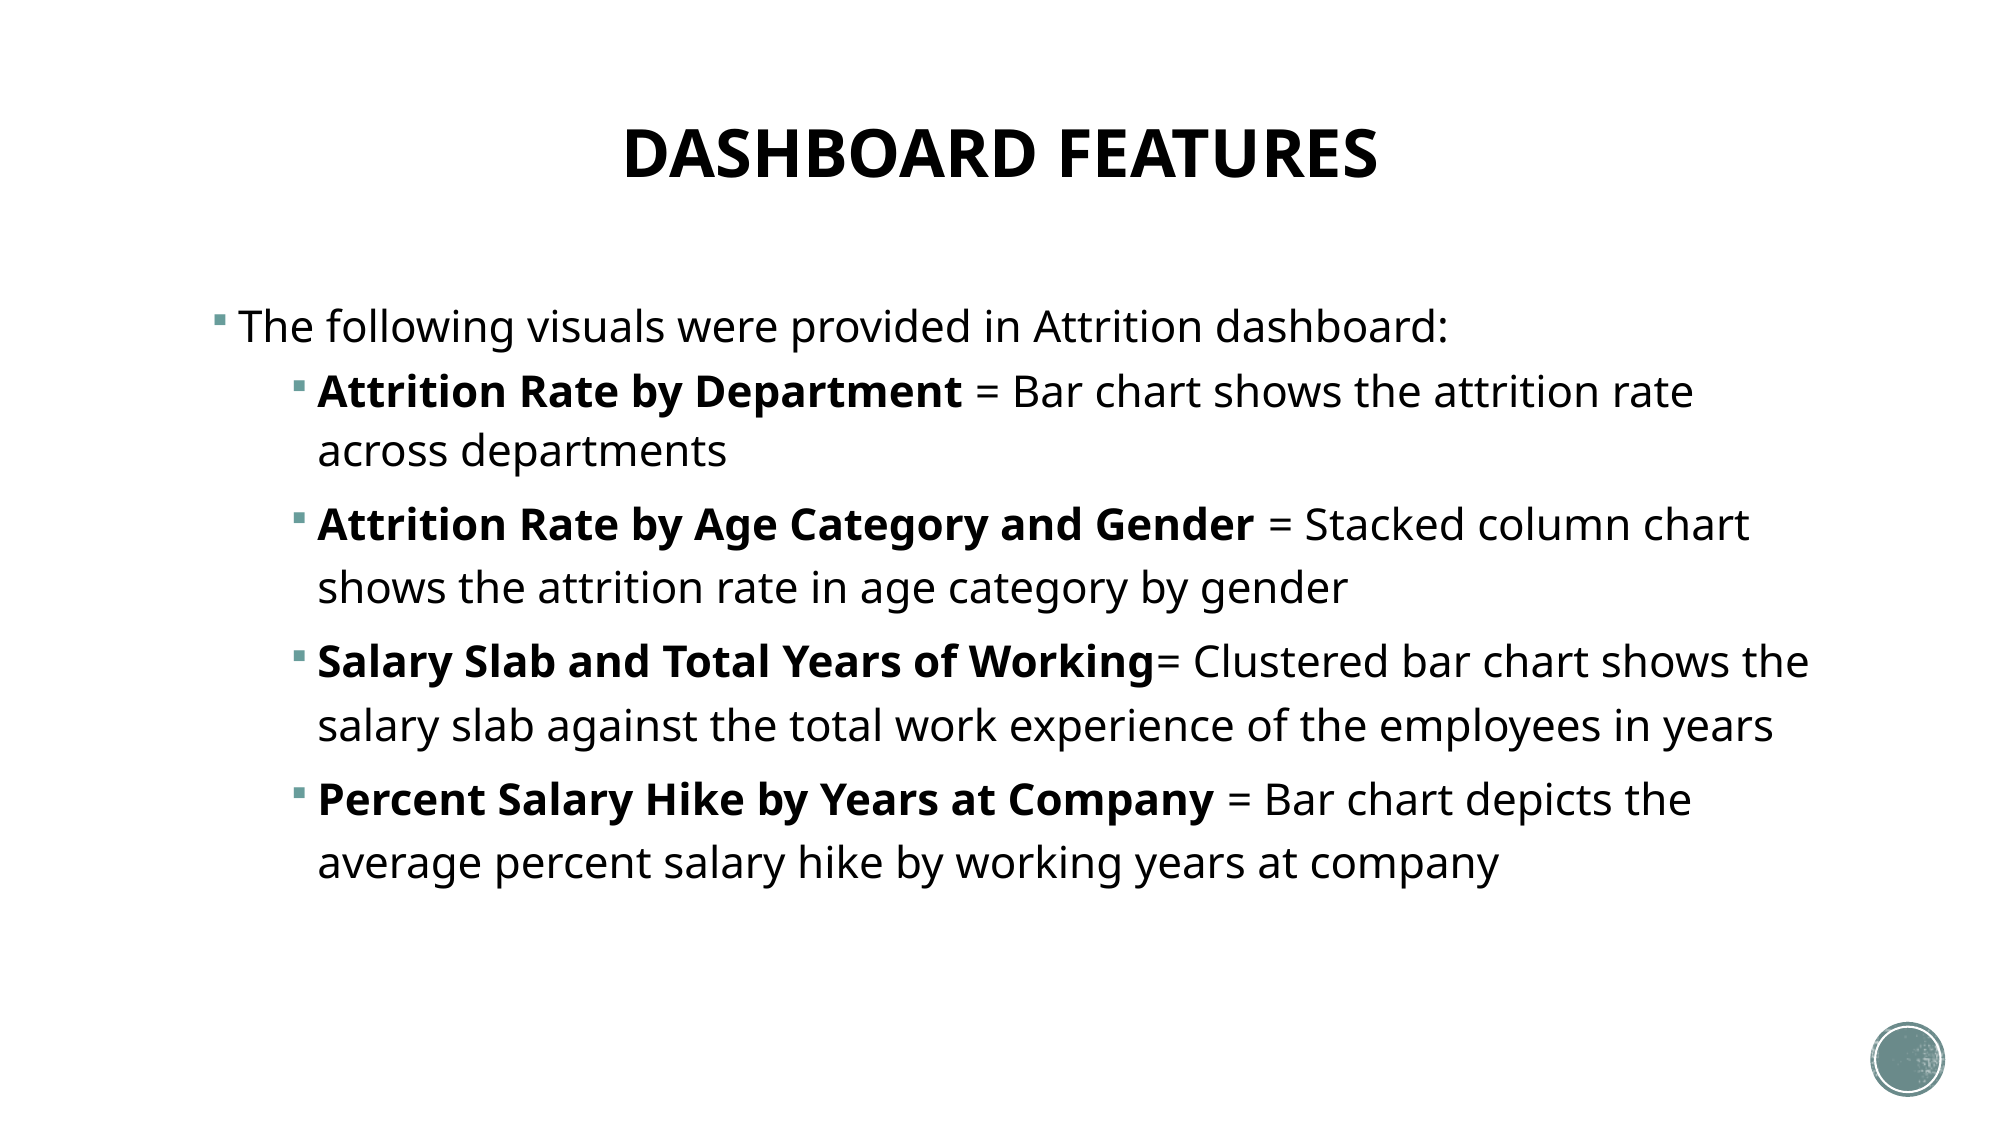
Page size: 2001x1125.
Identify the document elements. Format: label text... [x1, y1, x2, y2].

list The following visuals were provided in Attrition dashboard: Attrition Rate by Department = Bar chart shows the attrition rate across departments Attrition Rate by Age Category and Gender = Stacked column chart shows the attrition rate in age category by gender Salary Slab and Total Years of Working= Clustered bar chart shows the salary slab against the total work experience of the employees in years Percent Salary Hike by Years at Company = Bar chart depicts the average percent salary hike by working years at company [196, 264, 1847, 935]
title DASHBOARD FEATURES [175, 79, 1826, 233]
